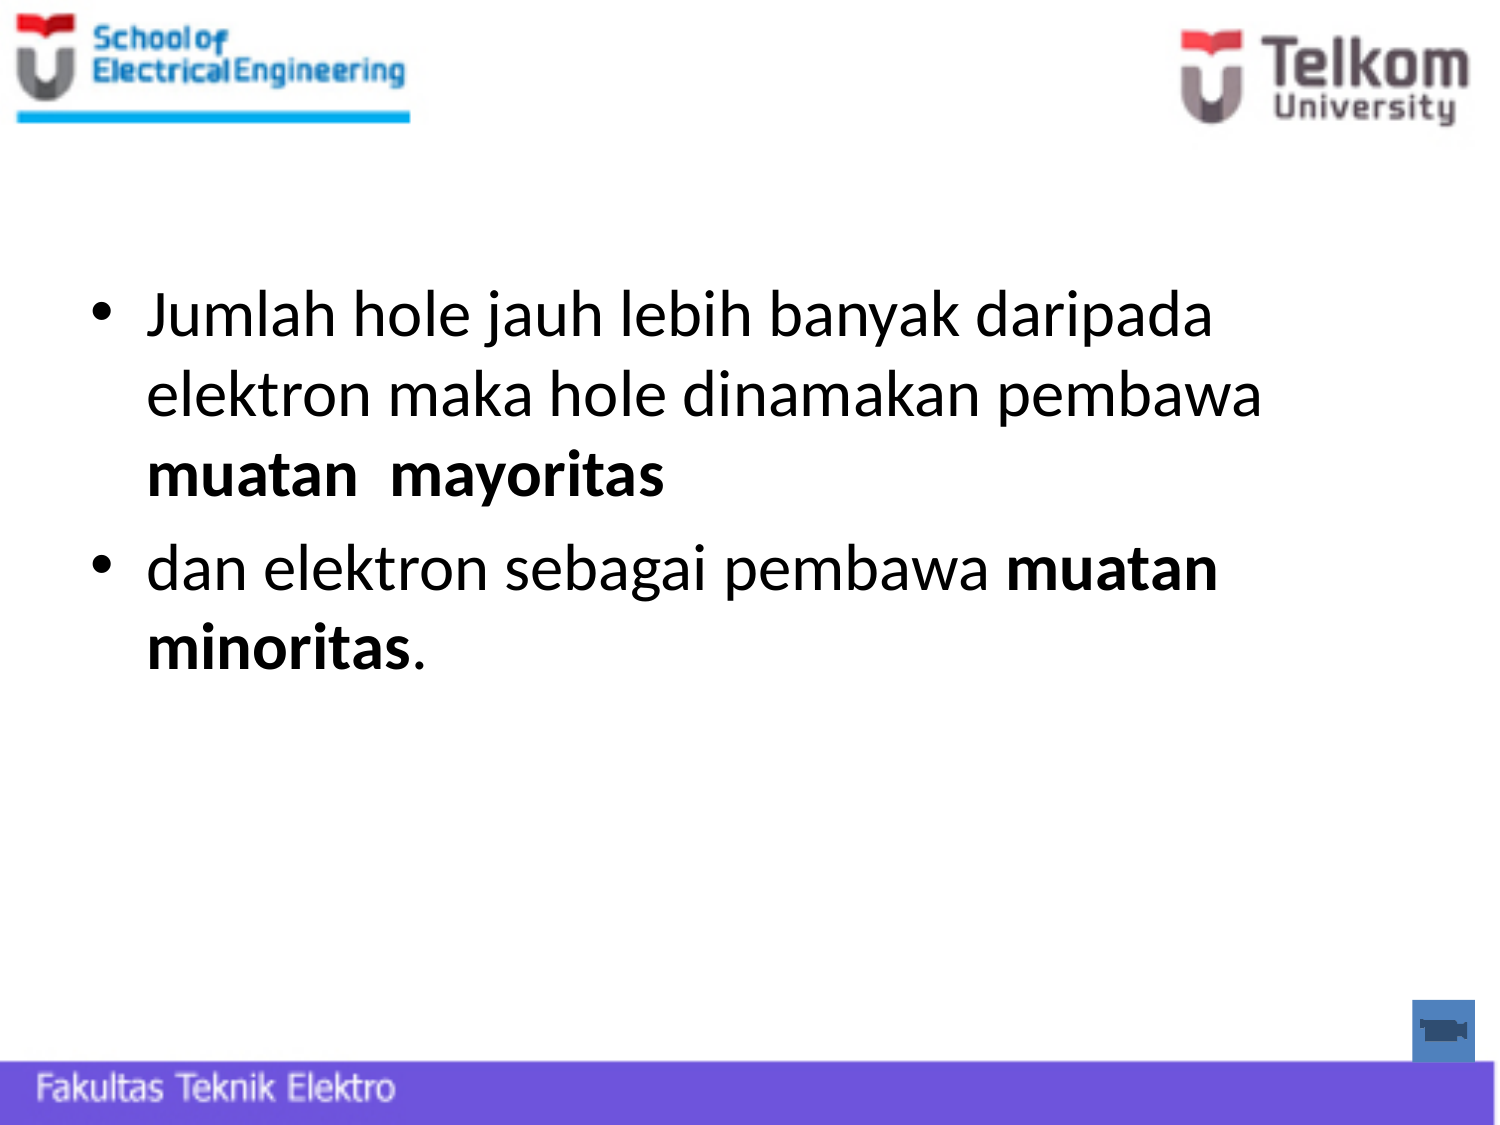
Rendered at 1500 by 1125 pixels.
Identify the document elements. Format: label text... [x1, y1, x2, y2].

picture [0, 0, 1500, 1125]
text_box [1412, 999, 1475, 1063]
list Jumlah hole jauh lebih banyak daripada elektron maka hole dinamakan pembawa muatan mayoritas dan elektron sebagai pembawa muatan minoritas. [75, 262, 1425, 1005]
